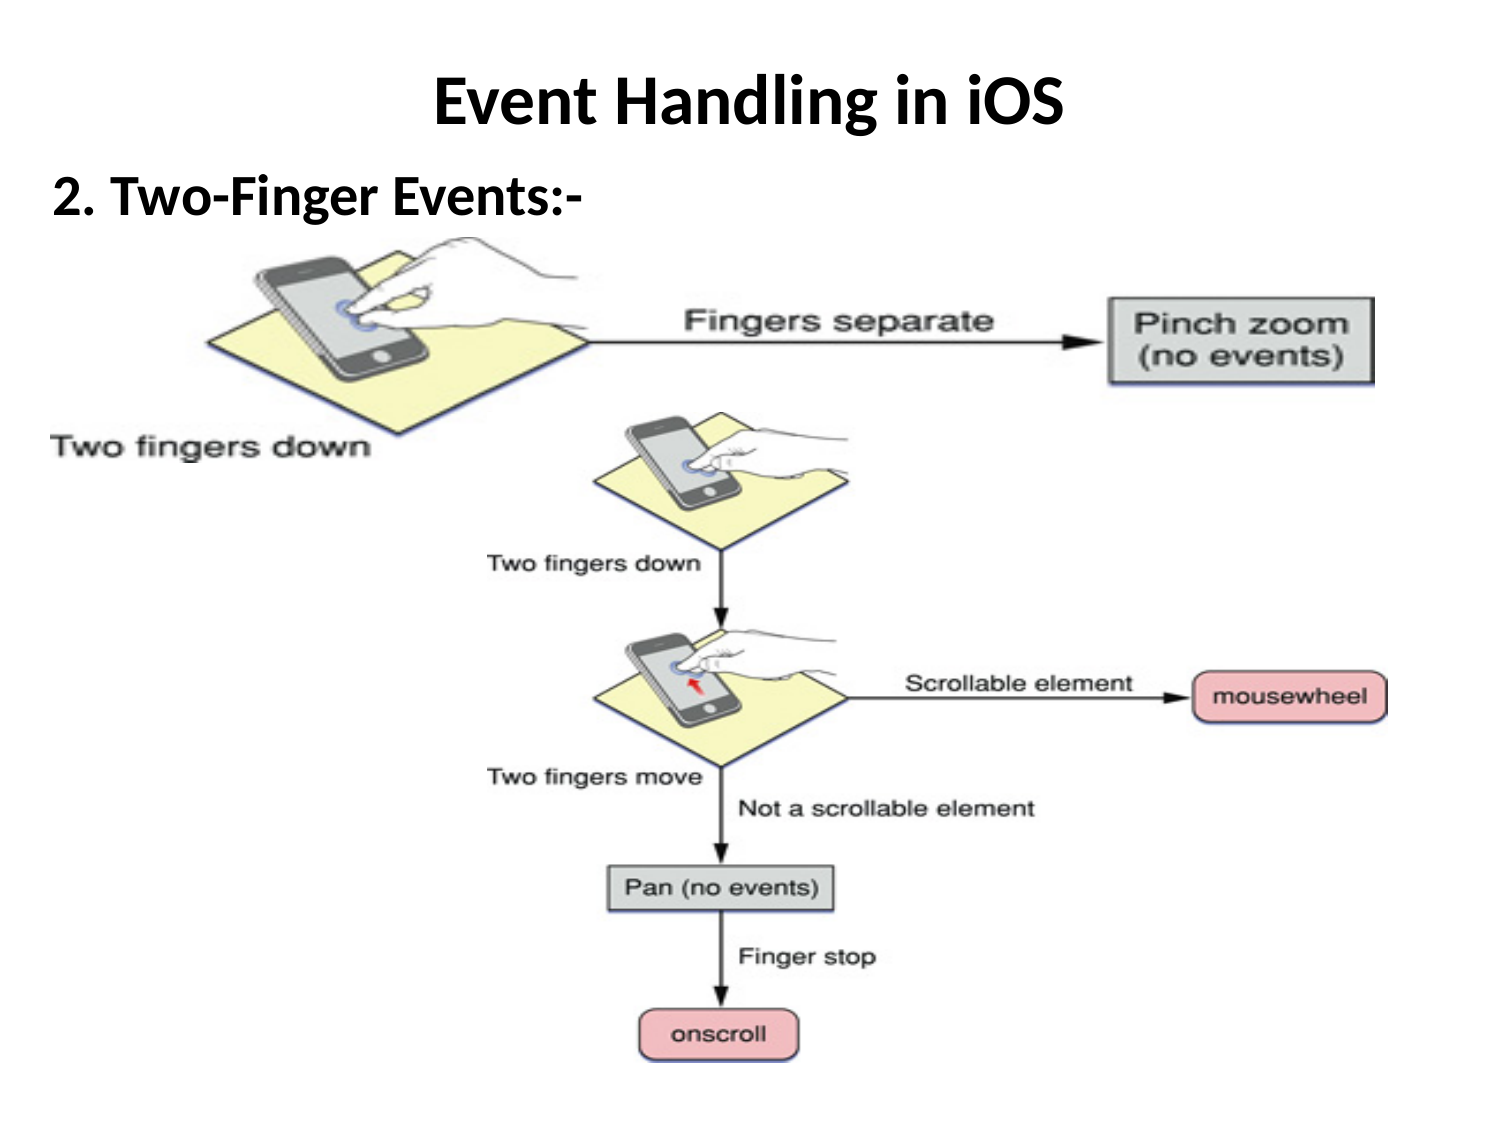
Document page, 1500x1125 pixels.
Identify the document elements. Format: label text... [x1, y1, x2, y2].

picture [49, 237, 1388, 1063]
list 2. Two-Finger Events:- [37, 149, 1463, 1100]
title Event Handling in iOS [75, 45, 1425, 149]
